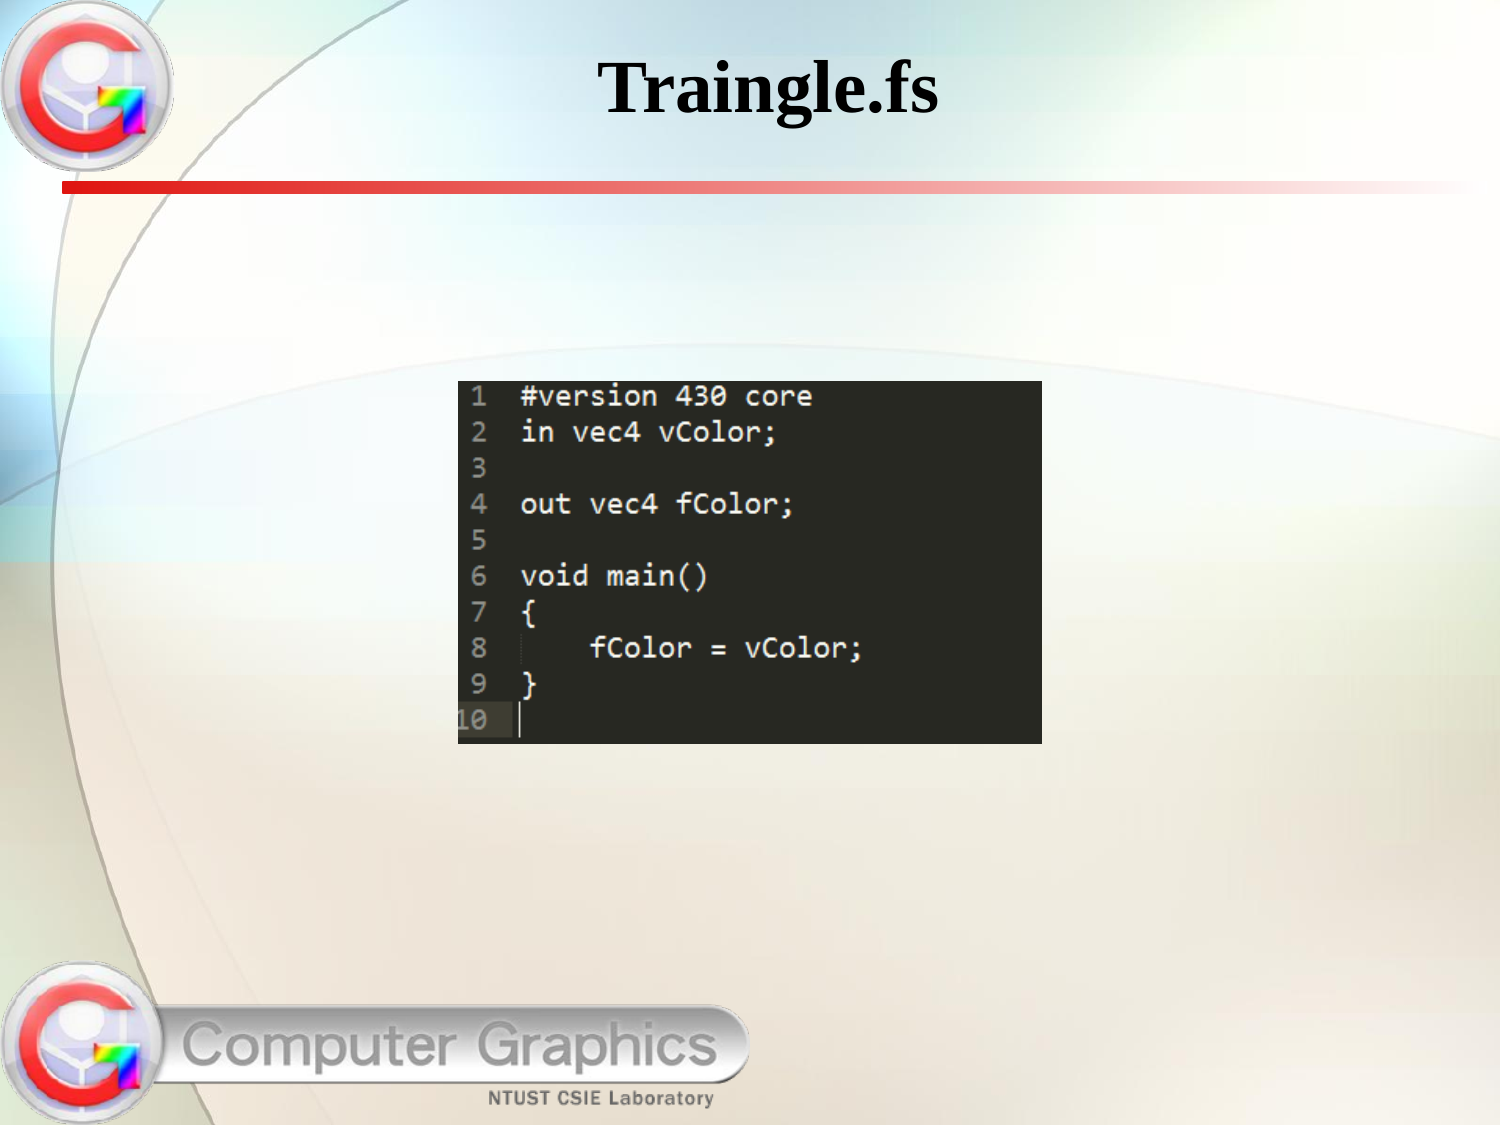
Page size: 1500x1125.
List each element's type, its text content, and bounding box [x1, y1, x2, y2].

title Traingle.fs [124, 0, 1413, 165]
picture [0, 0, 1500, 1125]
